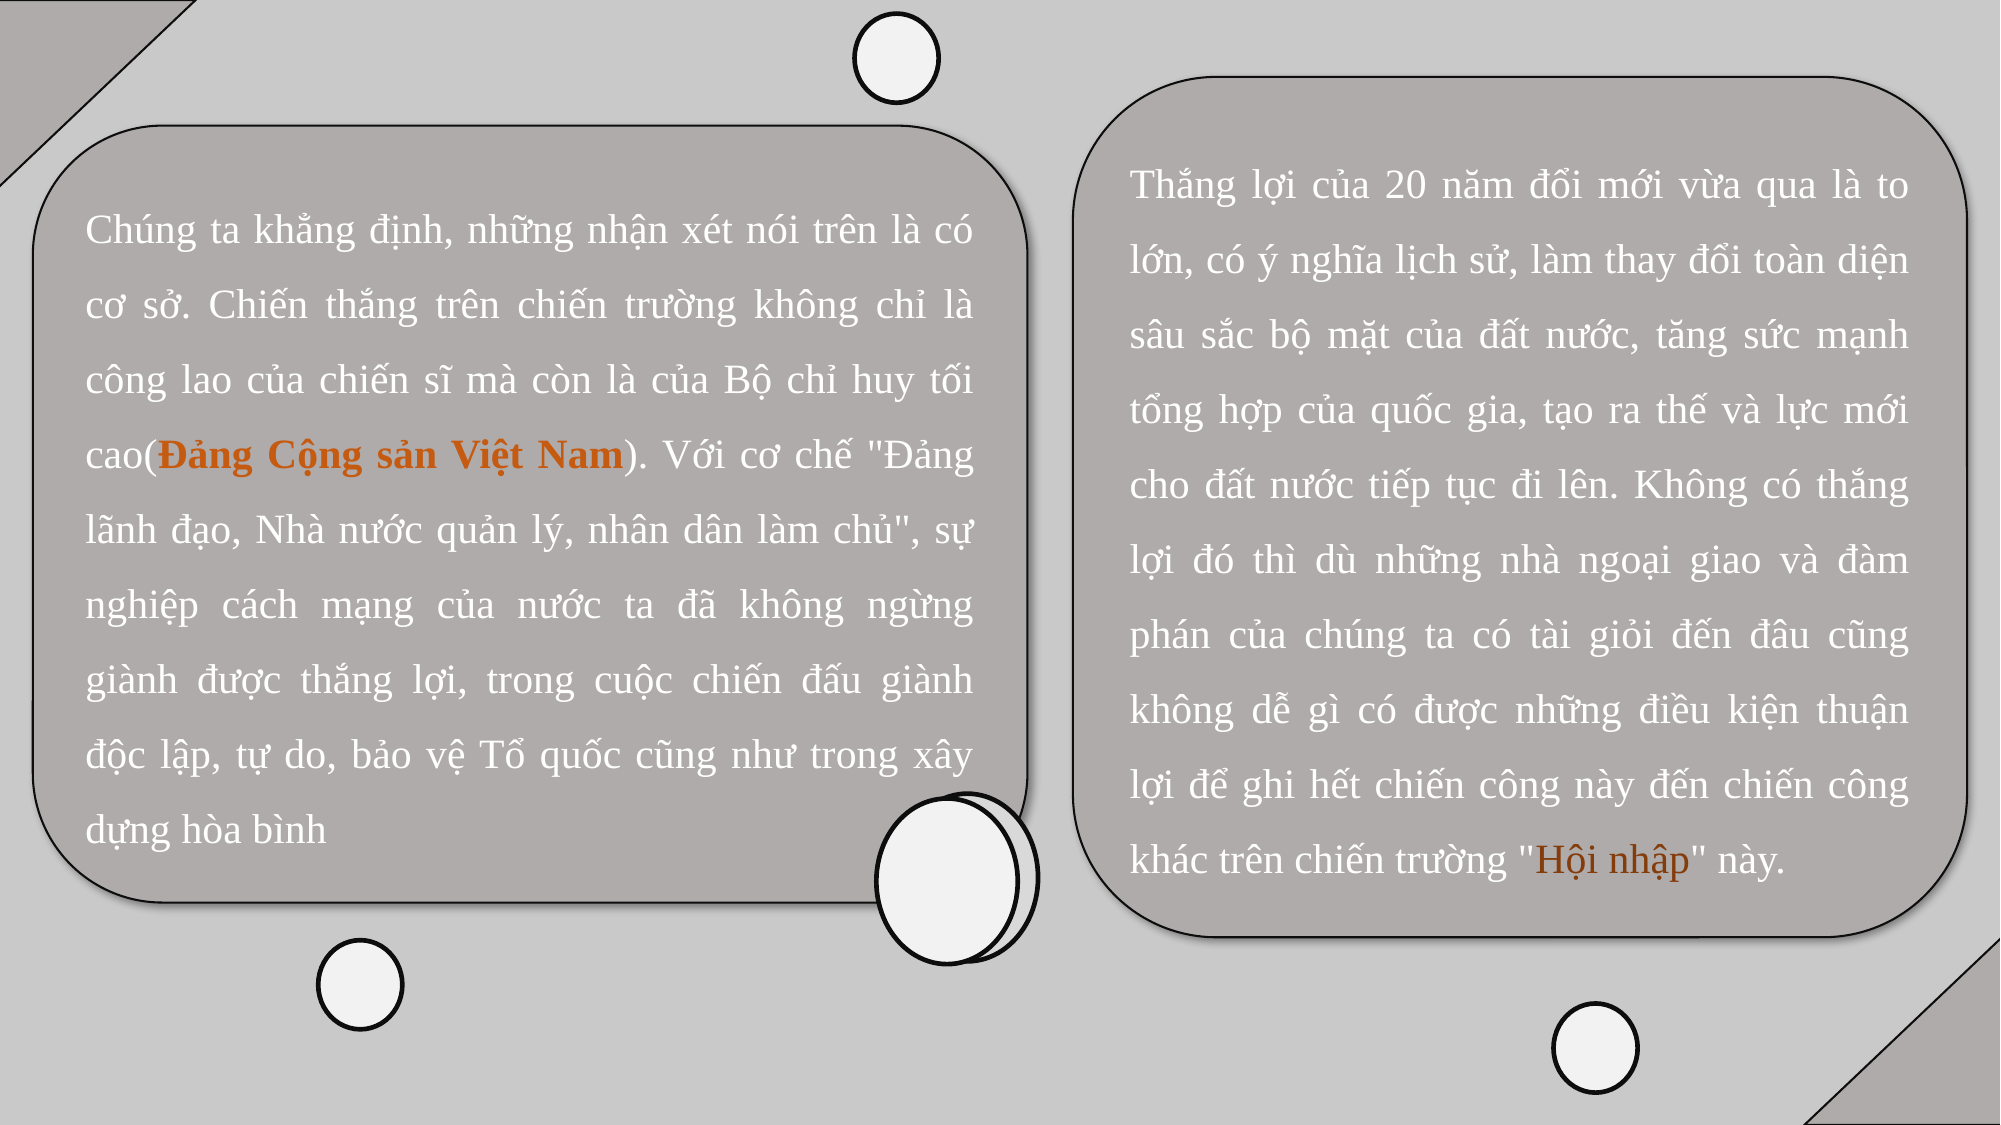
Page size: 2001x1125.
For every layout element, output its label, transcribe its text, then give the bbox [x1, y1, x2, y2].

text_box [317, 939, 404, 1031]
text_box [0, 0, 198, 188]
text_box Chúng ta khẳng định, những nhận xét nói trên là có cơ sở. Chiến thắng trên chiến trường không chỉ là công lao của chiến sĩ mà còn là của Bộ chỉ huy tối cao(Đảng Cộng sản Việt Nam). Với cơ chế "Đảng lãnh đạo, Nhà nước quản lý, nhân dân làm chủ", sự nghiệp cách mạng của nước ta đã không ngừng giành được thắng lợi, trong cuộc chiến đấu giành độc lập, tự do, bảo vệ Tổ quốc cũng như trong xây dựng hòa bình [31, 124, 1029, 904]
text_box [1552, 1002, 1639, 1094]
text_box [853, 12, 940, 104]
text_box Thắng lợi của 20 năm đổi mới vừa qua là to lớn, có ý nghĩa lịch sử, làm thay đổi toàn diện sâu sắc bộ mặt của đất nước, tăng sức mạnh tổng hợp của quốc gia, tạo ra thế và lực mới cho đất nước tiếp tục đi lên. Không có thắng lợi đó thì dù những nhà ngoại giao và đàm phán của chúng ta có tài giỏi đến đâu cũng không dễ gì có được những điều kiện thuận lợi để ghi hết chiến công này đến chiến công khác trên chiến trường "Hội nhập" này. [1071, 75, 1969, 939]
text_box [875, 797, 1019, 966]
text_box [1802, 937, 2000, 1125]
text_box [944, 792, 1040, 963]
